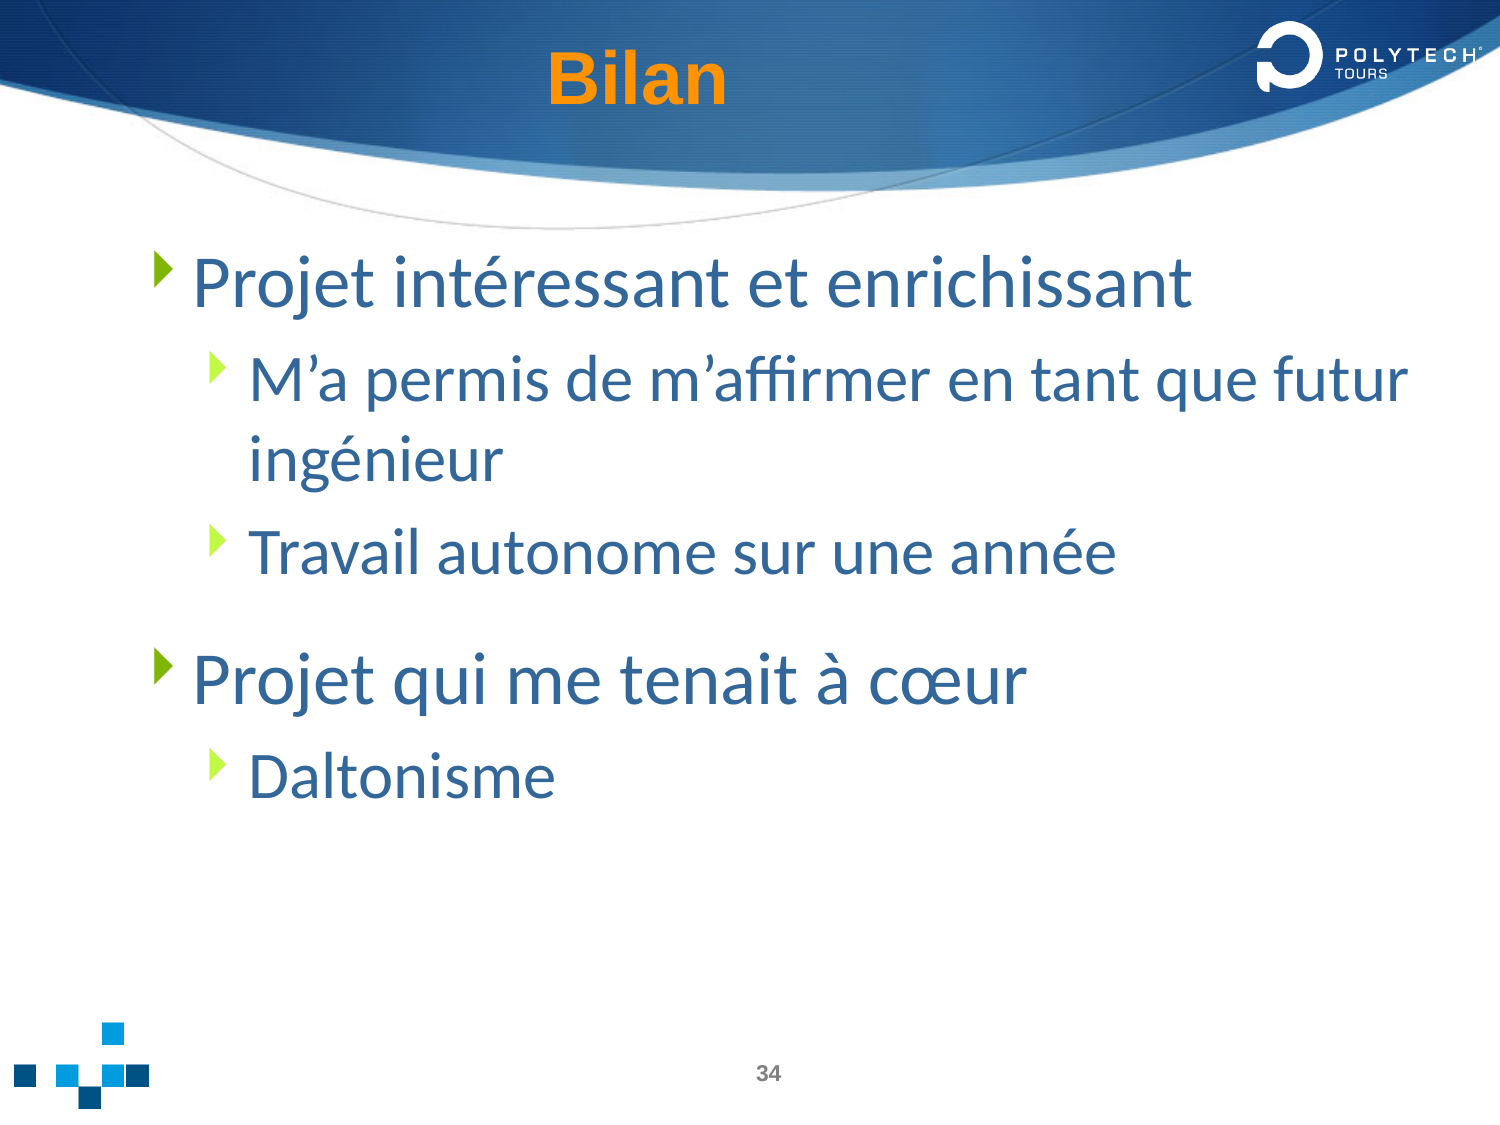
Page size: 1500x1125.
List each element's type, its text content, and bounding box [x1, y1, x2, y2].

list Projet intéressant et enrichissant M’a permis de m’affirmer en tant que futur ingénieur Travail autonome sur une année Projet qui me tenait à cœur Daltonisme [121, 224, 1459, 1043]
slide_number 34 [725, 1043, 813, 1103]
text_box Bilan [41, 21, 1235, 127]
picture [0, 0, 1500, 1125]
